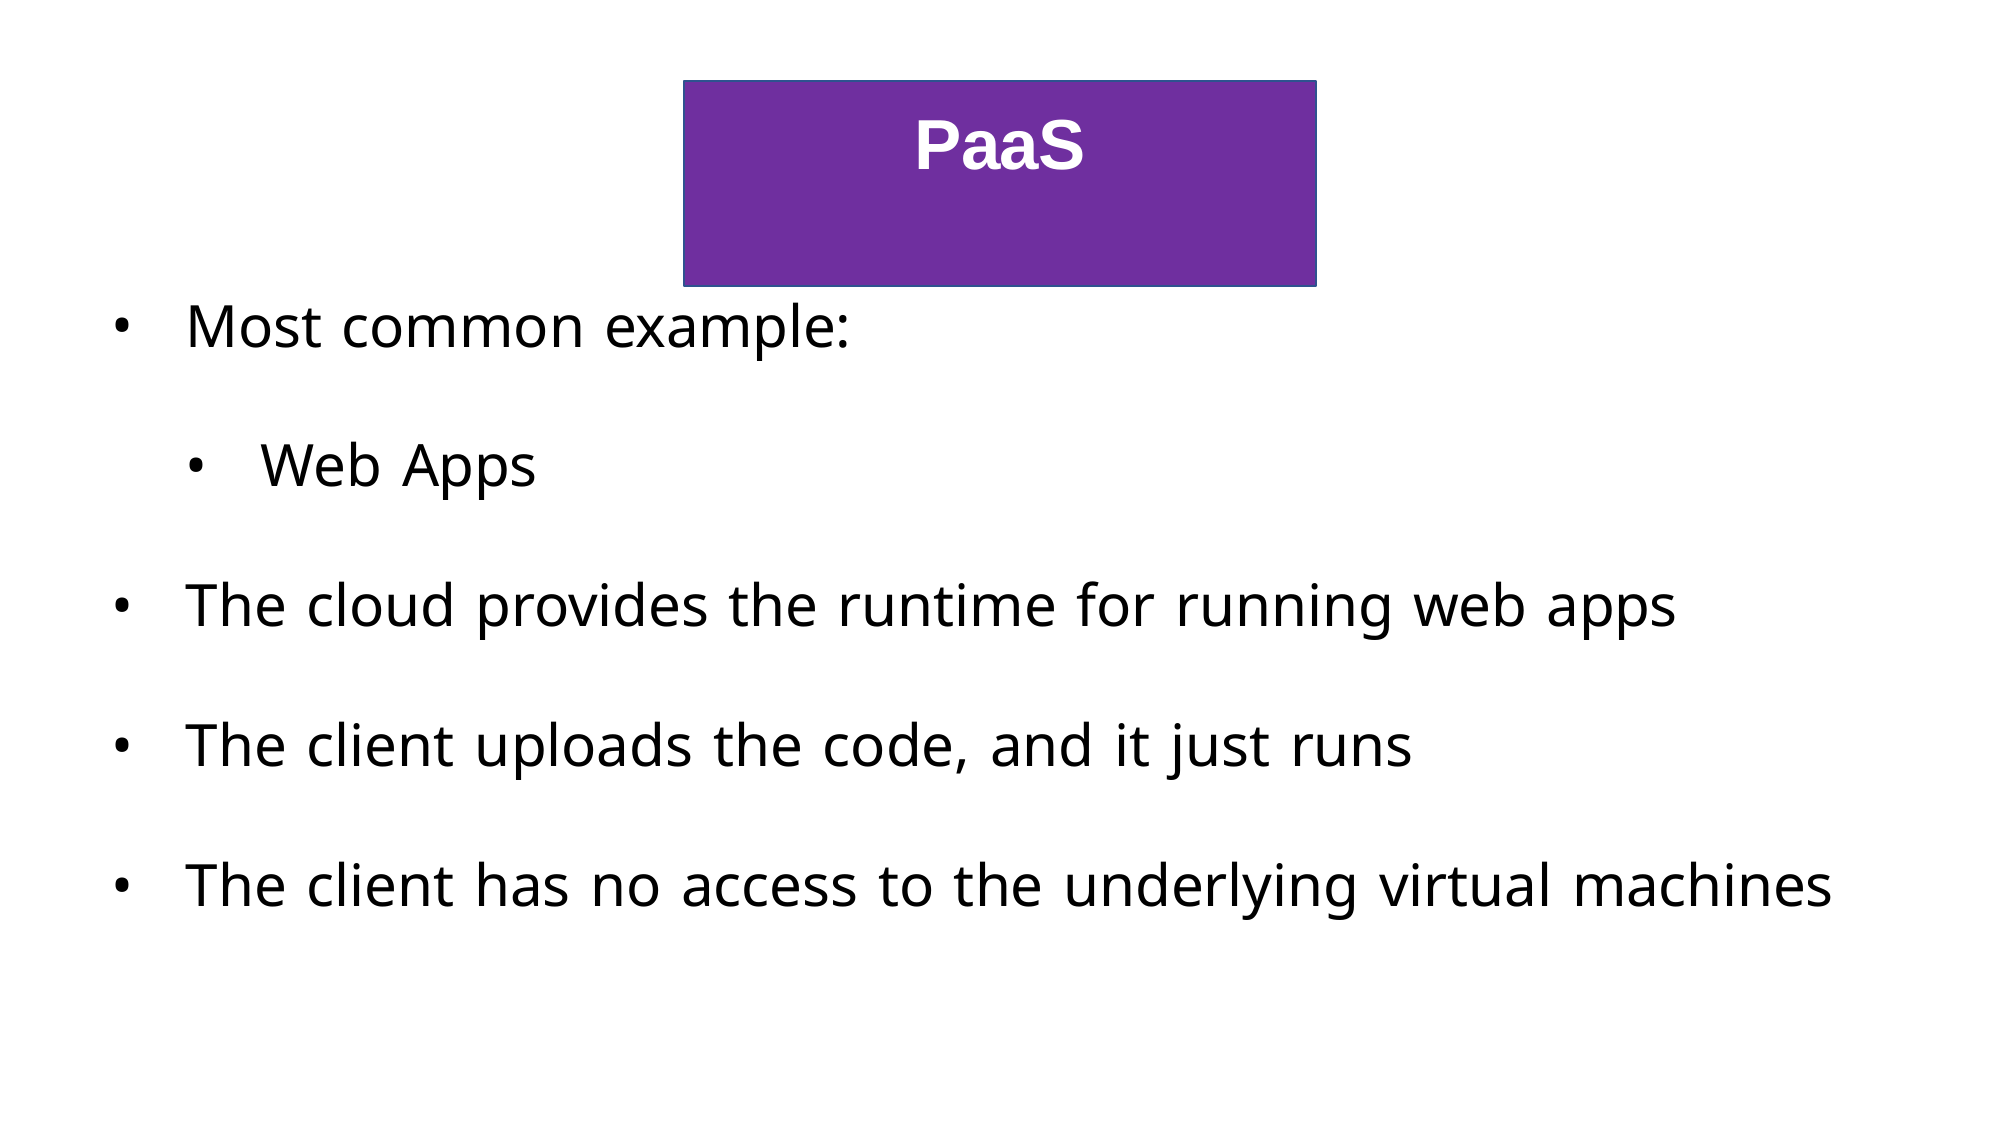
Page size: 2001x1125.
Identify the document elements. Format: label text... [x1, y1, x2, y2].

text_box Most common example: Web Apps The cloud provides the runtime for running web apps The client uploads the code, and it just runs The client has no access to the underlying virtual machines [108, 286, 2000, 919]
title PaaS [683, 81, 1317, 286]
